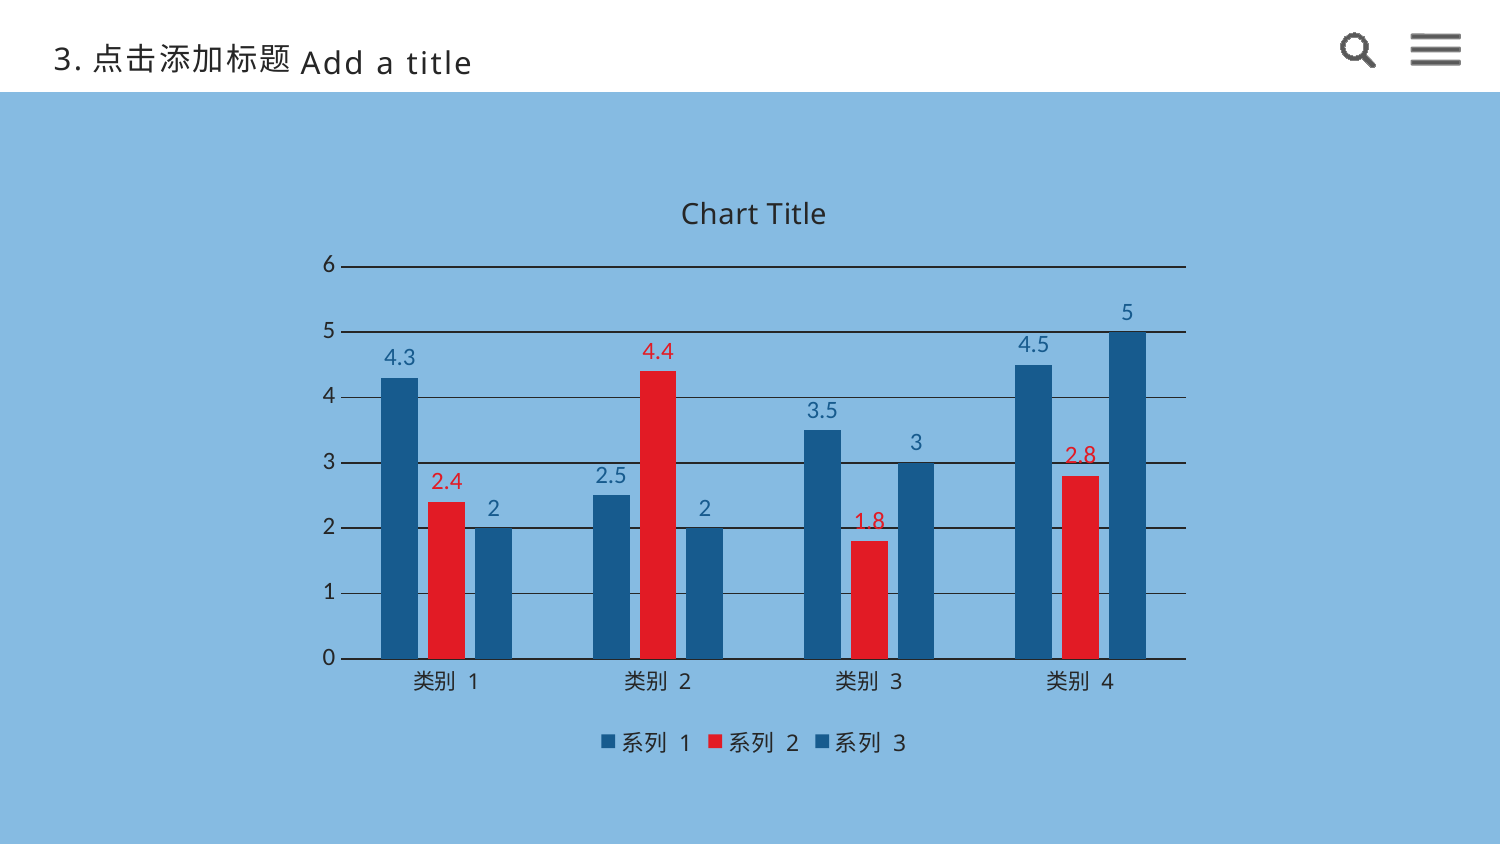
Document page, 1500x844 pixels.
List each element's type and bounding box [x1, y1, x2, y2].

text_box [40, 31, 494, 90]
text_box [1411, 34, 1461, 65]
chart [304, 164, 1205, 764]
text_box [1340, 32, 1376, 68]
